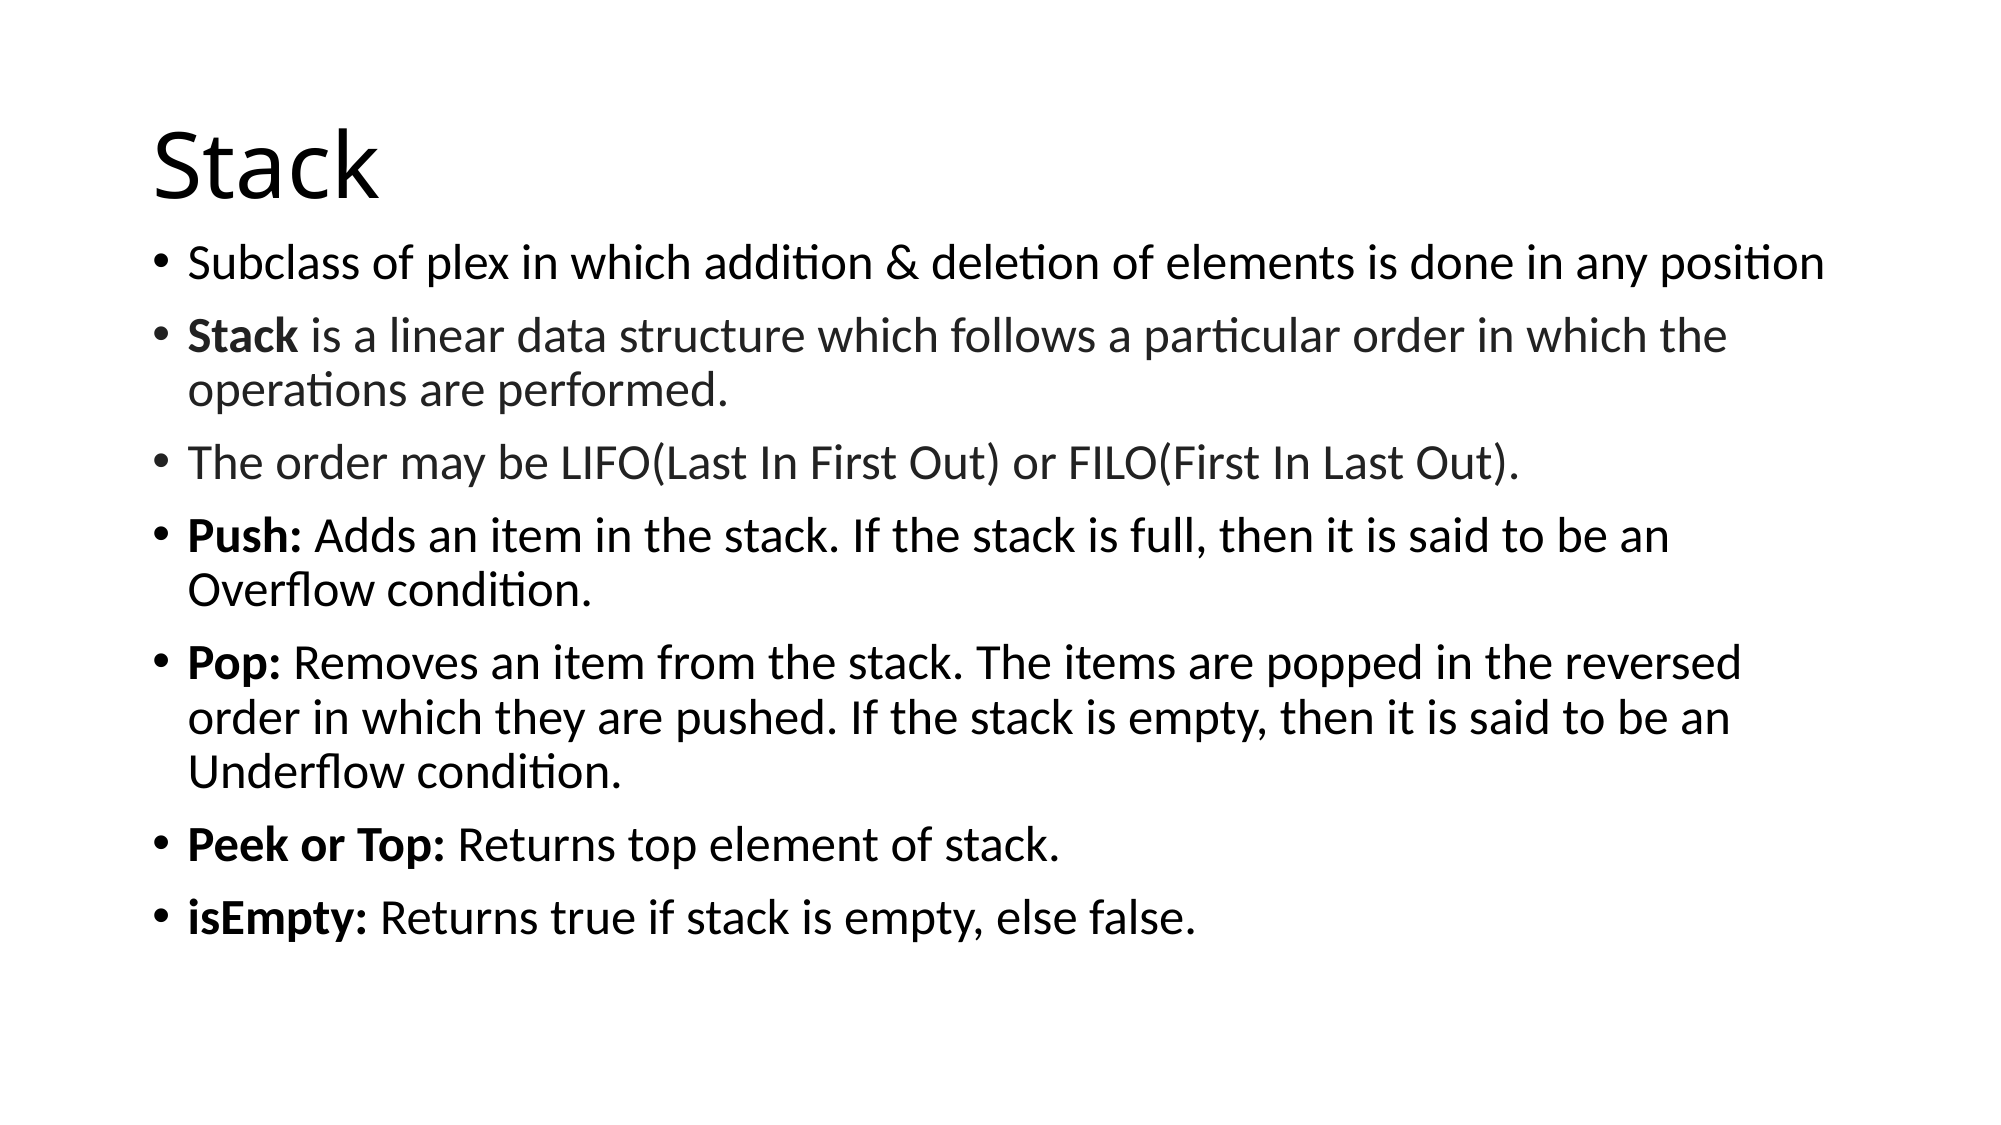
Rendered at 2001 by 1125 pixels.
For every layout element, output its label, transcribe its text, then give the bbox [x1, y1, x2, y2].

list Subclass of plex in which addition & deletion of elements is done in any position Stack is a linear data structure which follows a particular order in which the operations are performed. The order may be LIFO(Last In First Out) or FILO(First In Last Out). Push: Adds an item in the stack. If the stack is full, then it is said to be an Overflow condition. Pop: Removes an item from the stack. The items are popped in the reversed order in which they are pushed. If the stack is empty, then it is said to be an Underflow condition. Peek or Top: Returns top element of stack. isEmpty: Returns true if stack is empty, else false. [137, 228, 1863, 1014]
title Stack [137, 59, 1863, 228]
